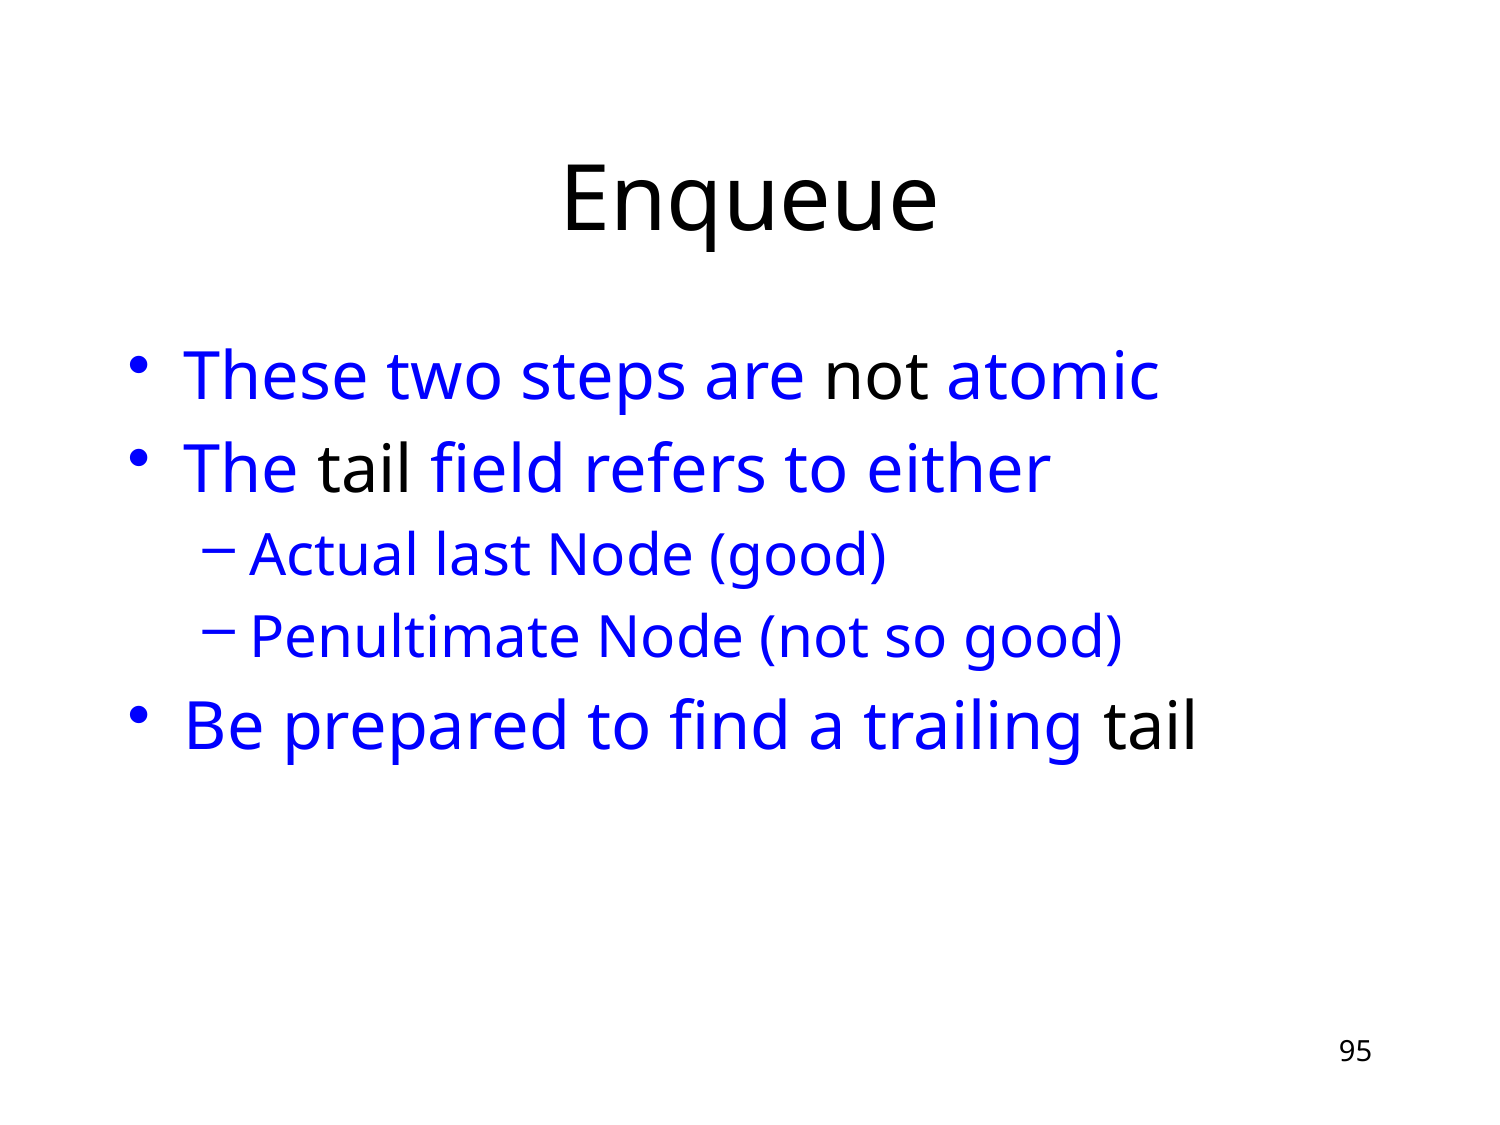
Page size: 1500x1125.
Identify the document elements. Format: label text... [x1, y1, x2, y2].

title Enqueue [112, 99, 1388, 288]
slide_number 95 [1074, 1024, 1388, 1101]
list These two steps are not atomic The tail field refers to either Actual last Node (good) Penultimate Node (not so good) Be prepared to find a trailing tail [112, 324, 1388, 1000]
